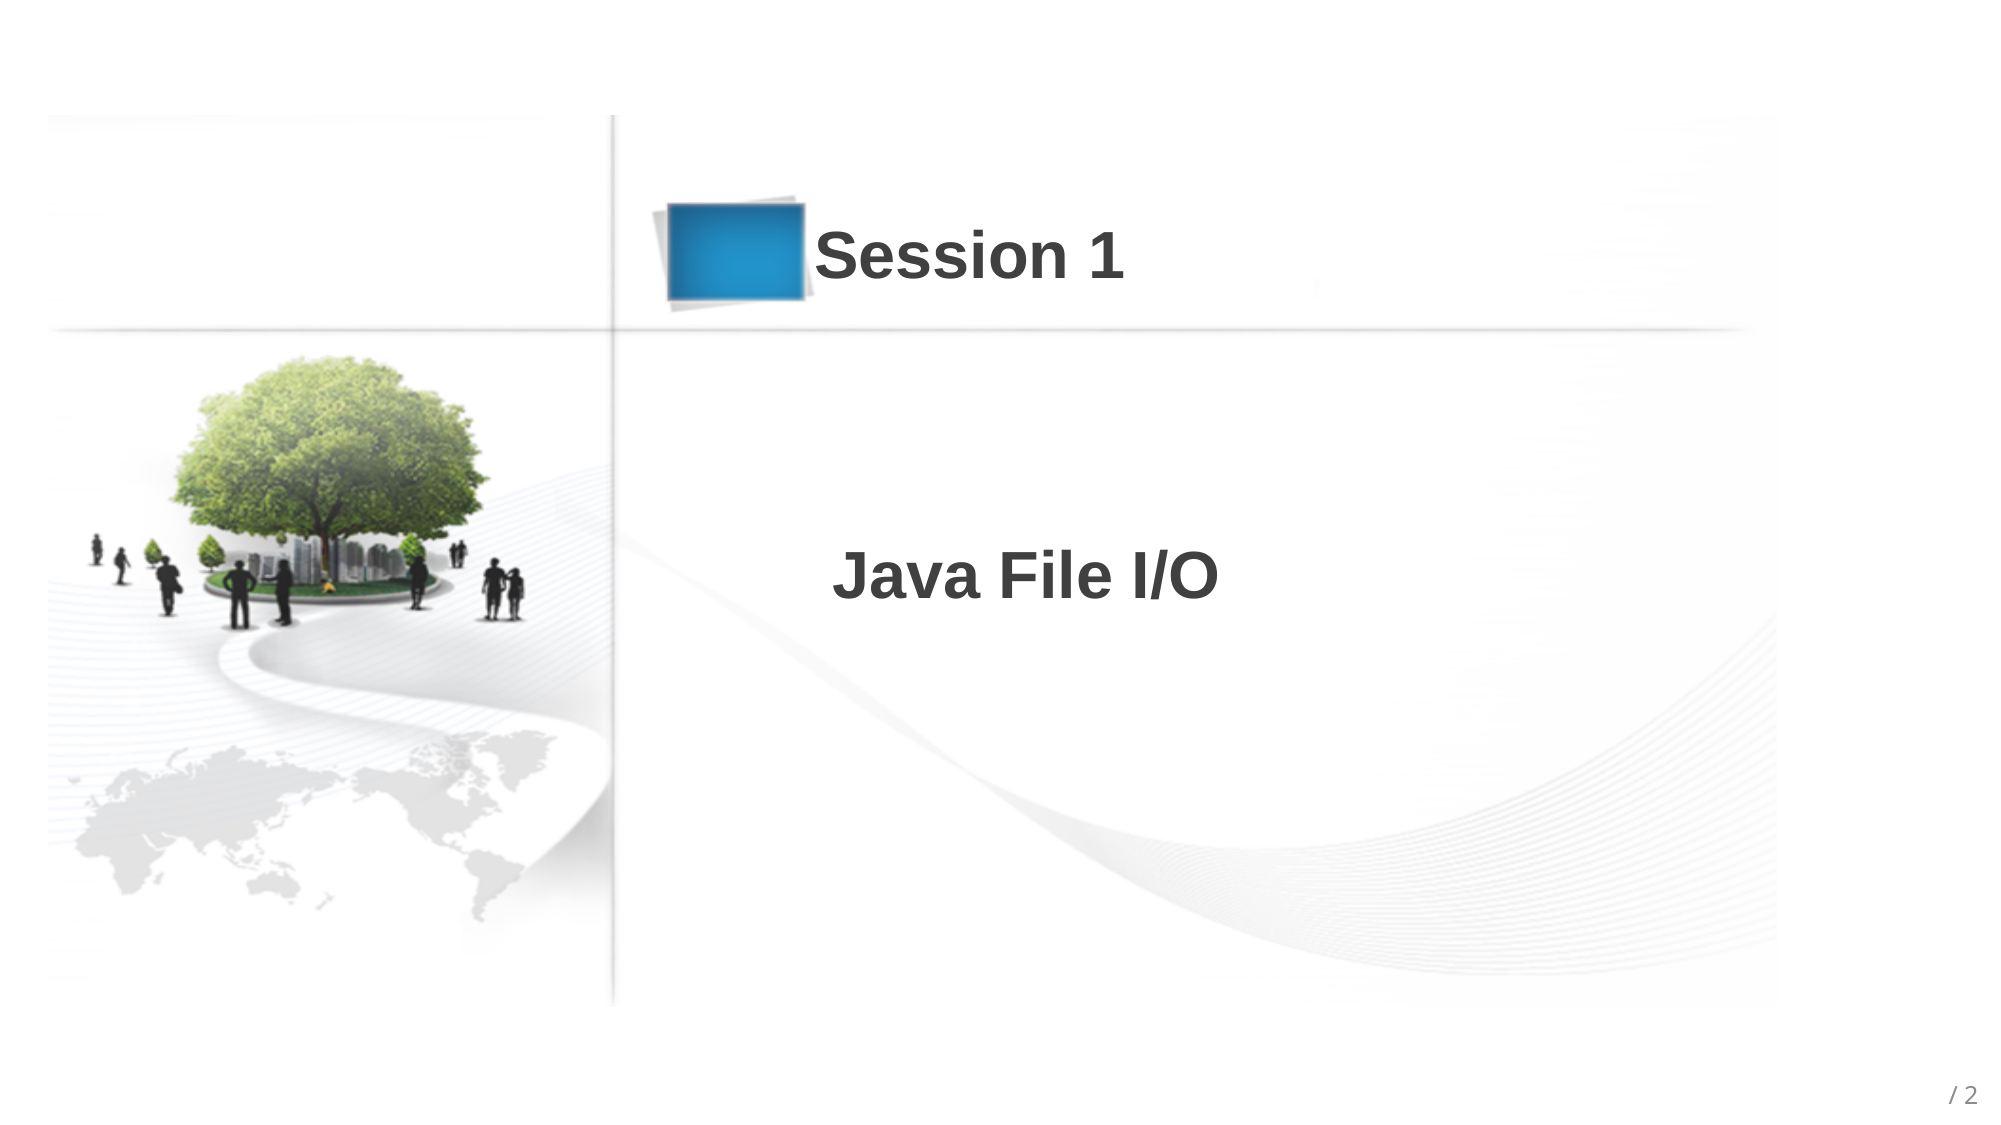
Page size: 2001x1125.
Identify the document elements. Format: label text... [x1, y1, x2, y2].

text_box Session 1 Java File I/O [743, 204, 1897, 750]
slide_number / 2 [1533, 1078, 2000, 1114]
picture [48, 115, 1779, 1010]
